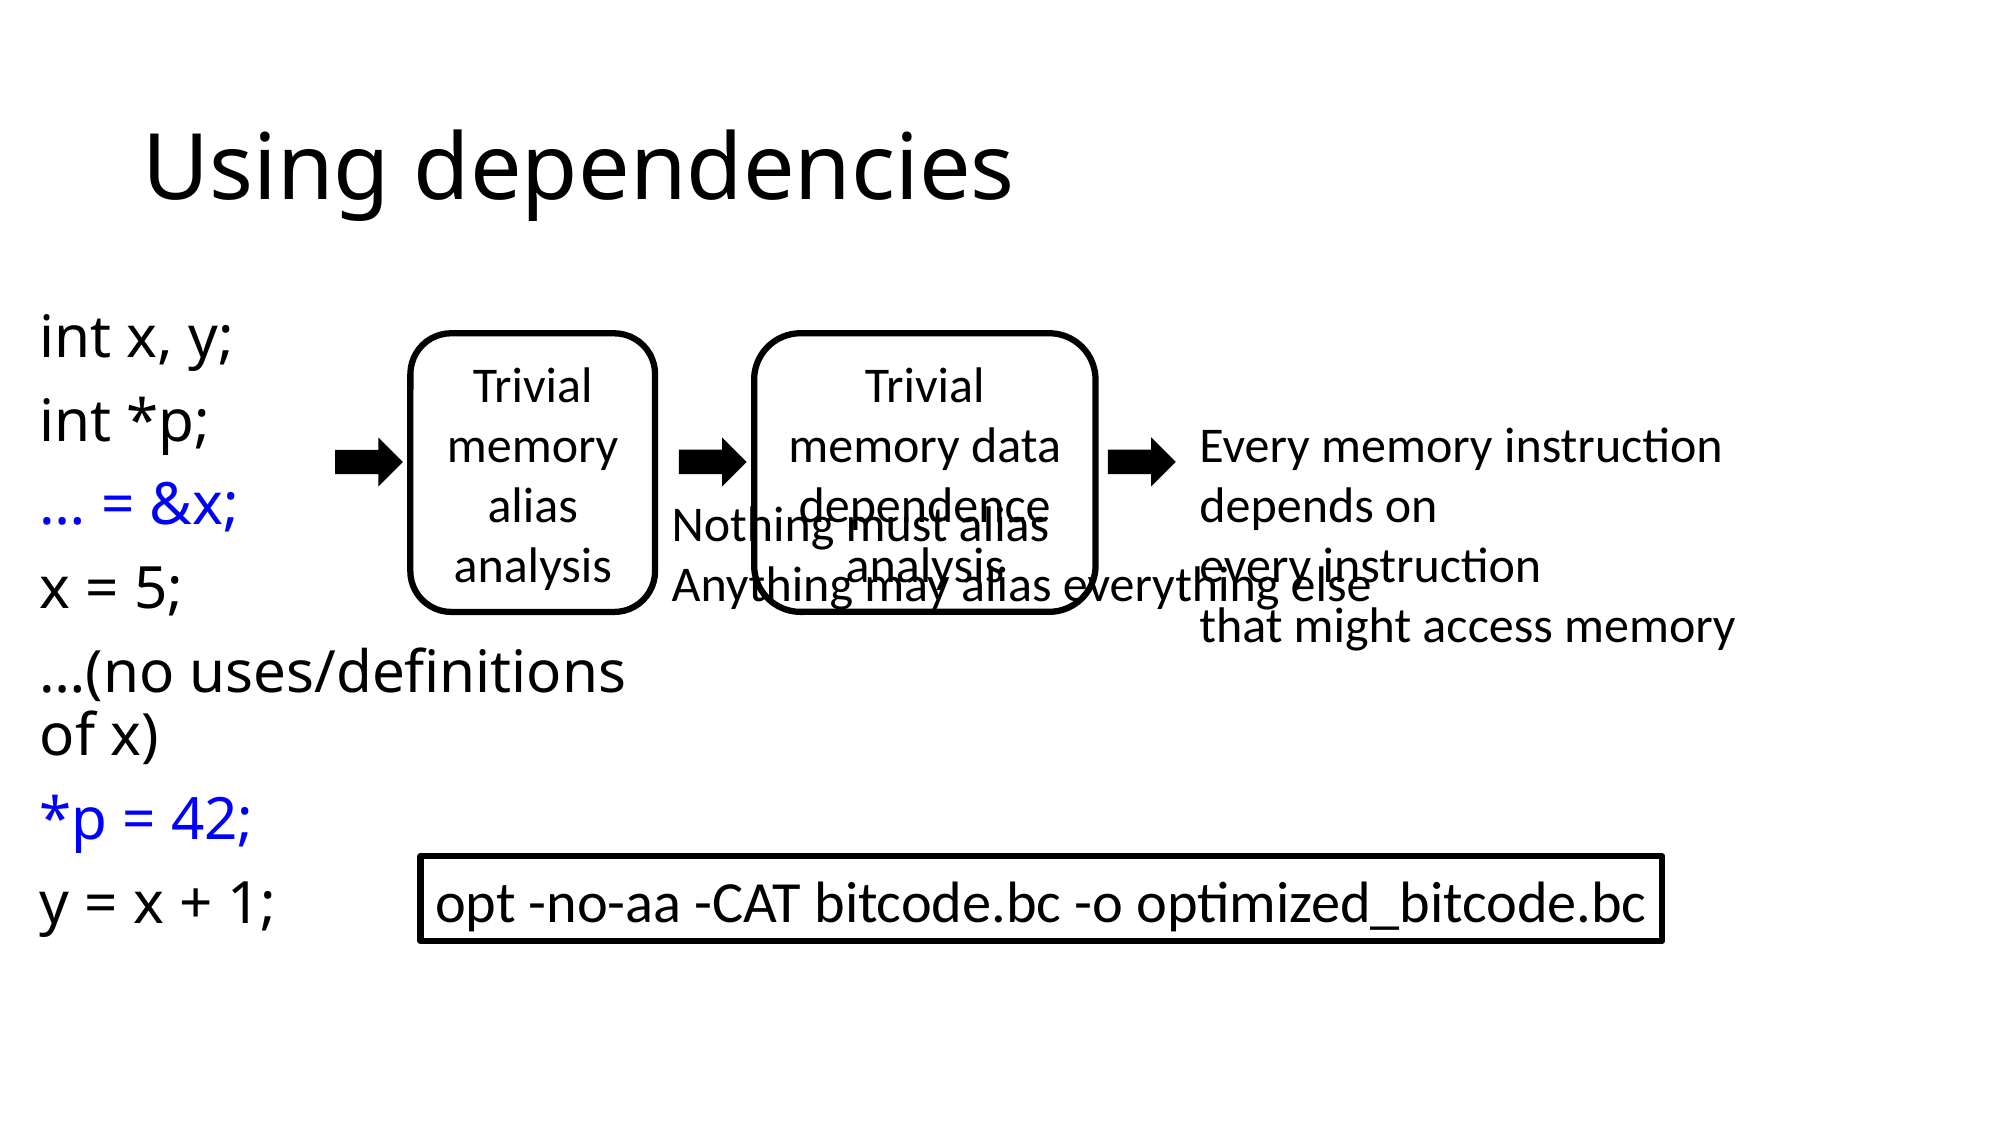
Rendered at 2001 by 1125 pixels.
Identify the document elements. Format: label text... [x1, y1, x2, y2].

text_box Every memory instruction depends on every instruction that might access memory [1184, 404, 1828, 660]
text_box Nothing must alias Anything may alias everything else [656, 483, 1184, 619]
text_box [1107, 436, 1177, 488]
text_box Trivial memory alias analysis [409, 332, 656, 613]
text_box Trivial memory data dependence analysis [753, 332, 1097, 483]
list int x, y; int *p; … = &x; x = 5; …(no uses/definitions of x) *p = 42; y = x + 1; [24, 299, 674, 1014]
text_box opt -no-aa -CAT bitcode.bc -o optimized_bitcode.bc [420, 856, 1663, 941]
text_box [334, 436, 404, 488]
title Using dependencies [127, 61, 1853, 279]
text_box [678, 436, 748, 483]
